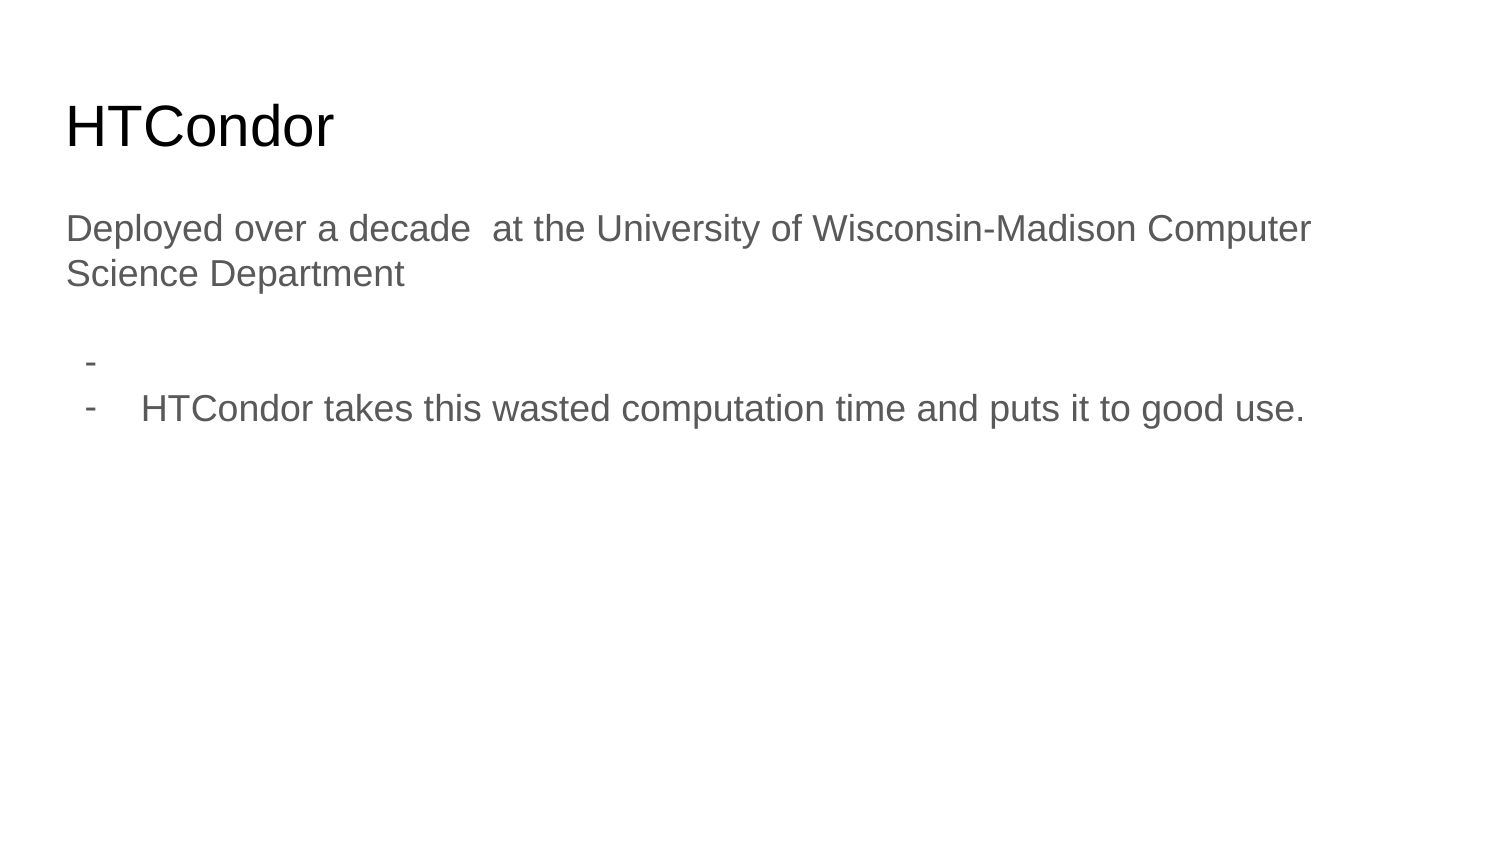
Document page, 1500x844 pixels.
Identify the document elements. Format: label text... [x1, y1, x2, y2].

text_box Deployed over a decade at the University of Wisconsin-Madison Computer Science Department HTCondor takes this wasted computation time and puts it to good use. [51, 188, 1449, 750]
text_box HTCondor [51, 72, 1449, 167]
